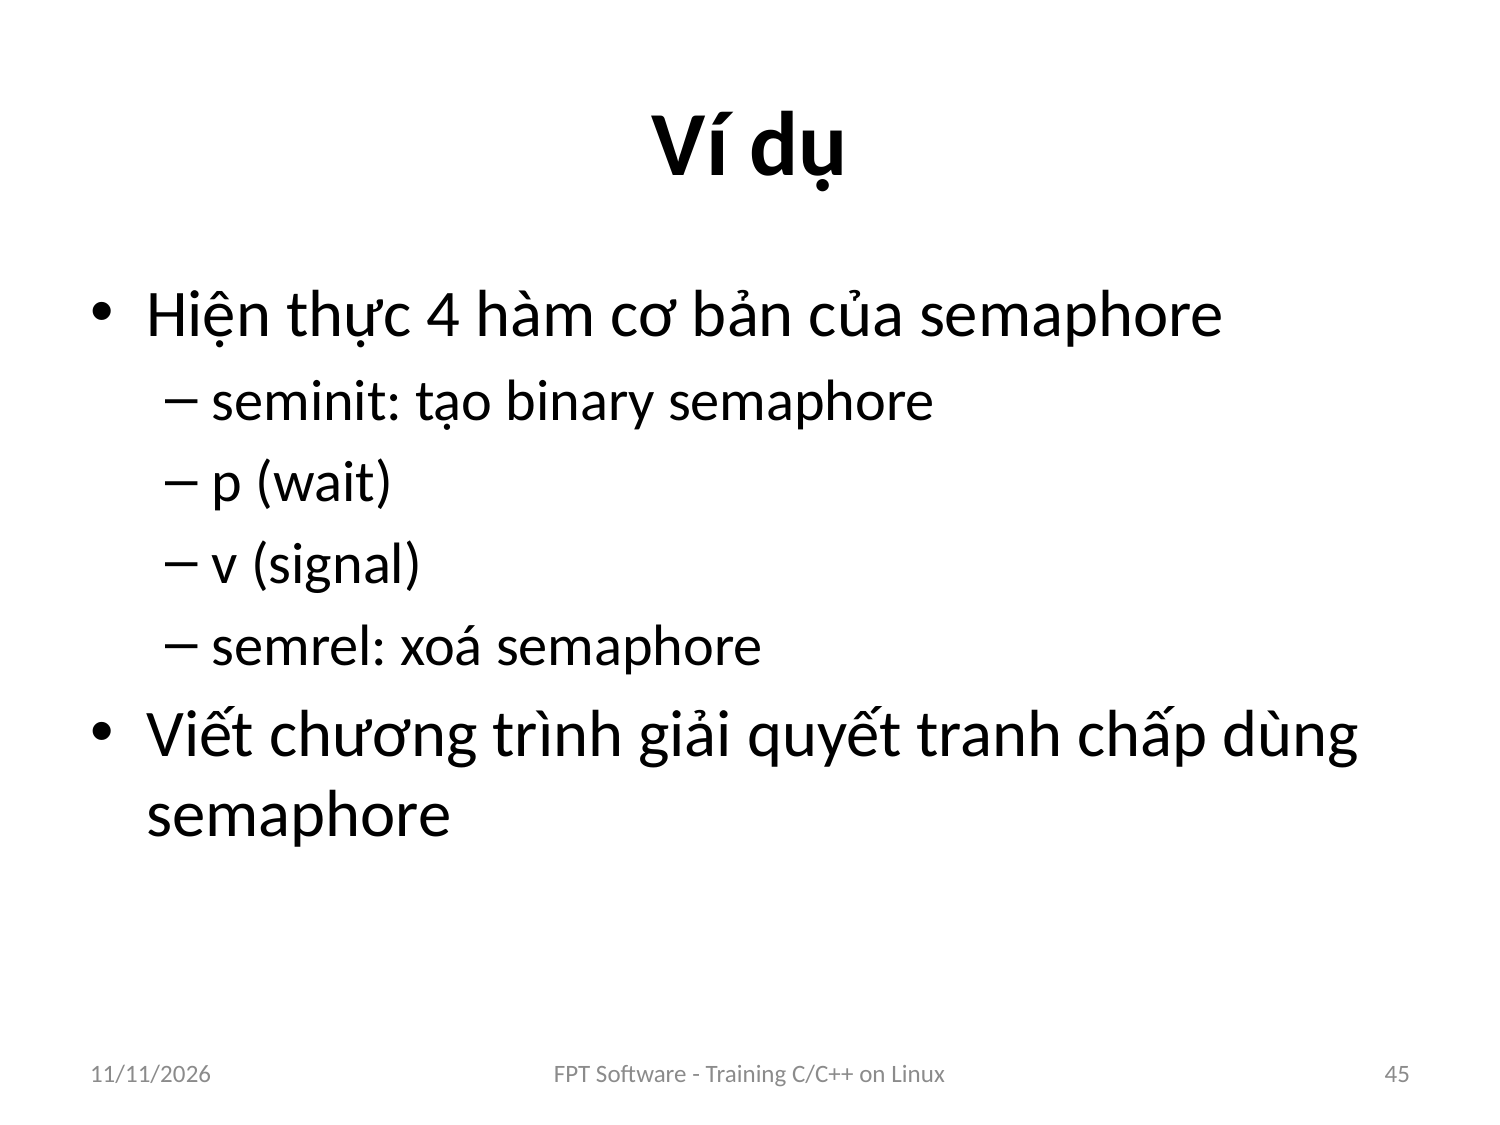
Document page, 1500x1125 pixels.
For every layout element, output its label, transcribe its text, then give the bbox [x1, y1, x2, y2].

list Hiện thực 4 hàm cơ bản của semaphore seminit: tạo binary semaphore p (wait) v (signal) semrel: xoá semaphore Viết chương trình giải quyết tranh chấp dùng semaphore [75, 262, 1425, 1005]
title Ví dụ [75, 45, 1425, 233]
footer FPT Software - Training C/C++ on Linux [512, 1042, 988, 1103]
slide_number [75, 1042, 425, 1103]
slide_number 45 [1074, 1042, 1425, 1103]
